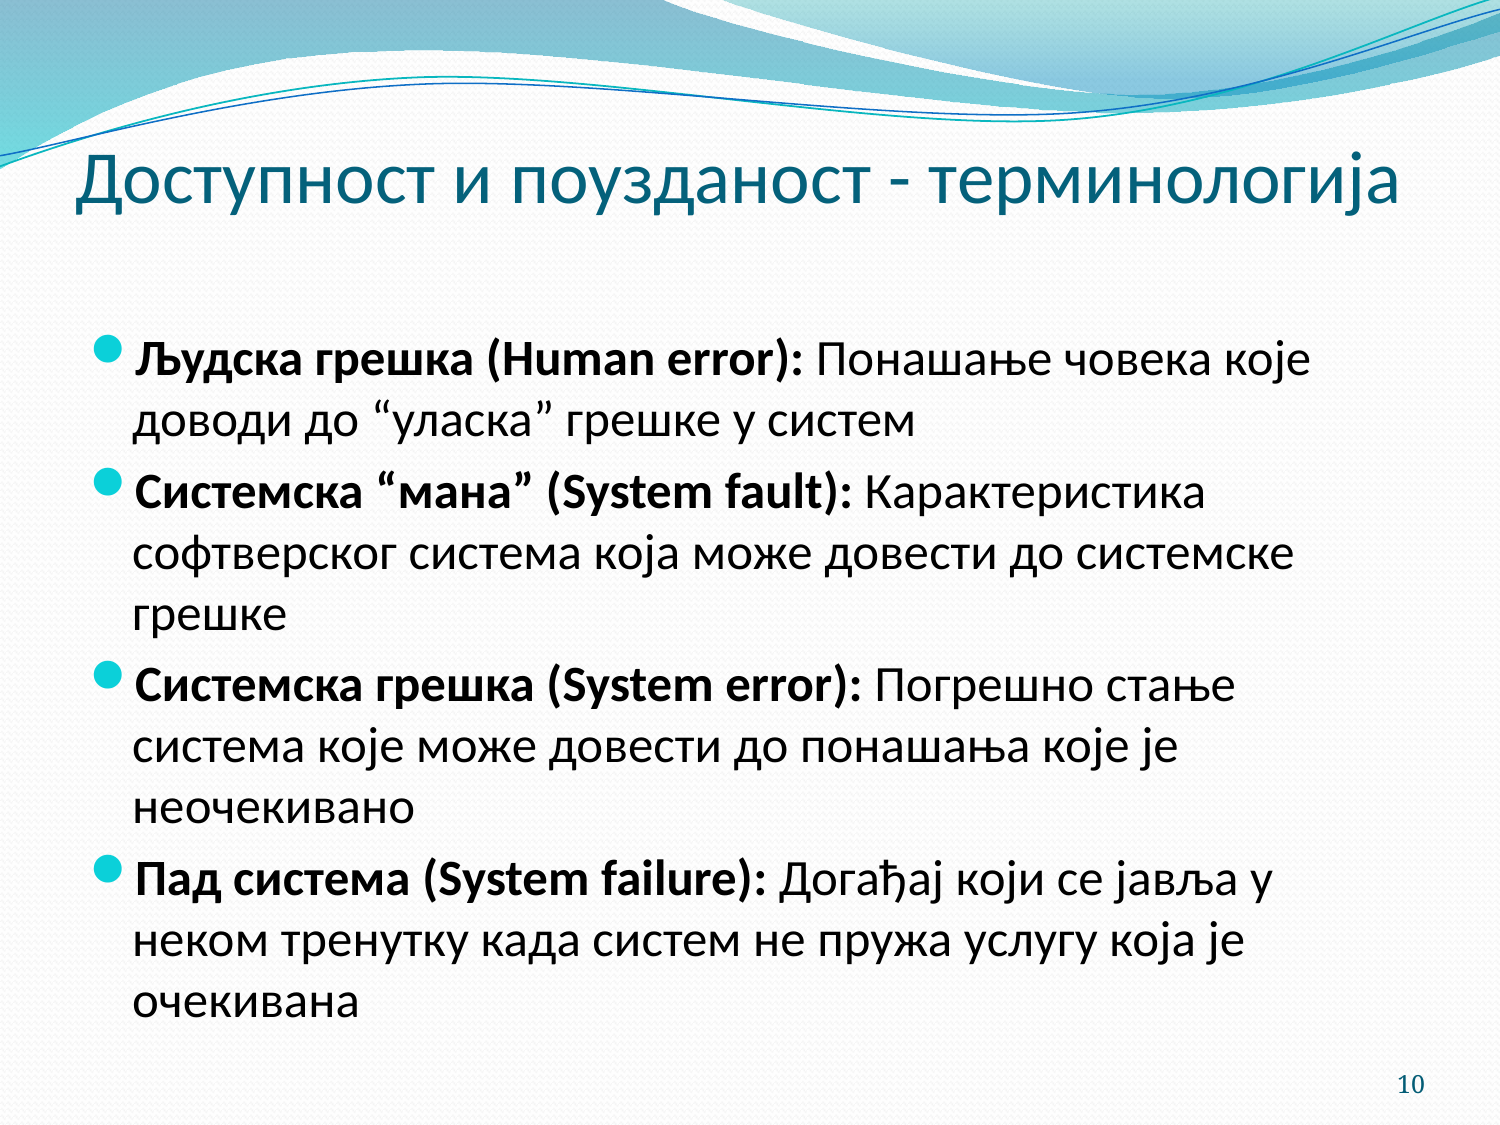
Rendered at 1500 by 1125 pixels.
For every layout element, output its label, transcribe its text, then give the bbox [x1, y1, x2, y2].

list Људска грешка (Human error): Понашање човека које доводи до “уласка” грешке у систем Системска “мана” (System fault): Карактеристика софтверског система која може довести до системске грешке Системска грешка (System error): Погрешно стање система које може довести до понашања које је неочекивано Пад система (System failure): Догађај који се јавља у неком тренутку када систем не пружа услугу која је очекивана [75, 317, 1425, 1038]
title Доступност и поузданост - терминологија [75, 31, 1425, 219]
slide_number 10 [1299, 1042, 1425, 1103]
